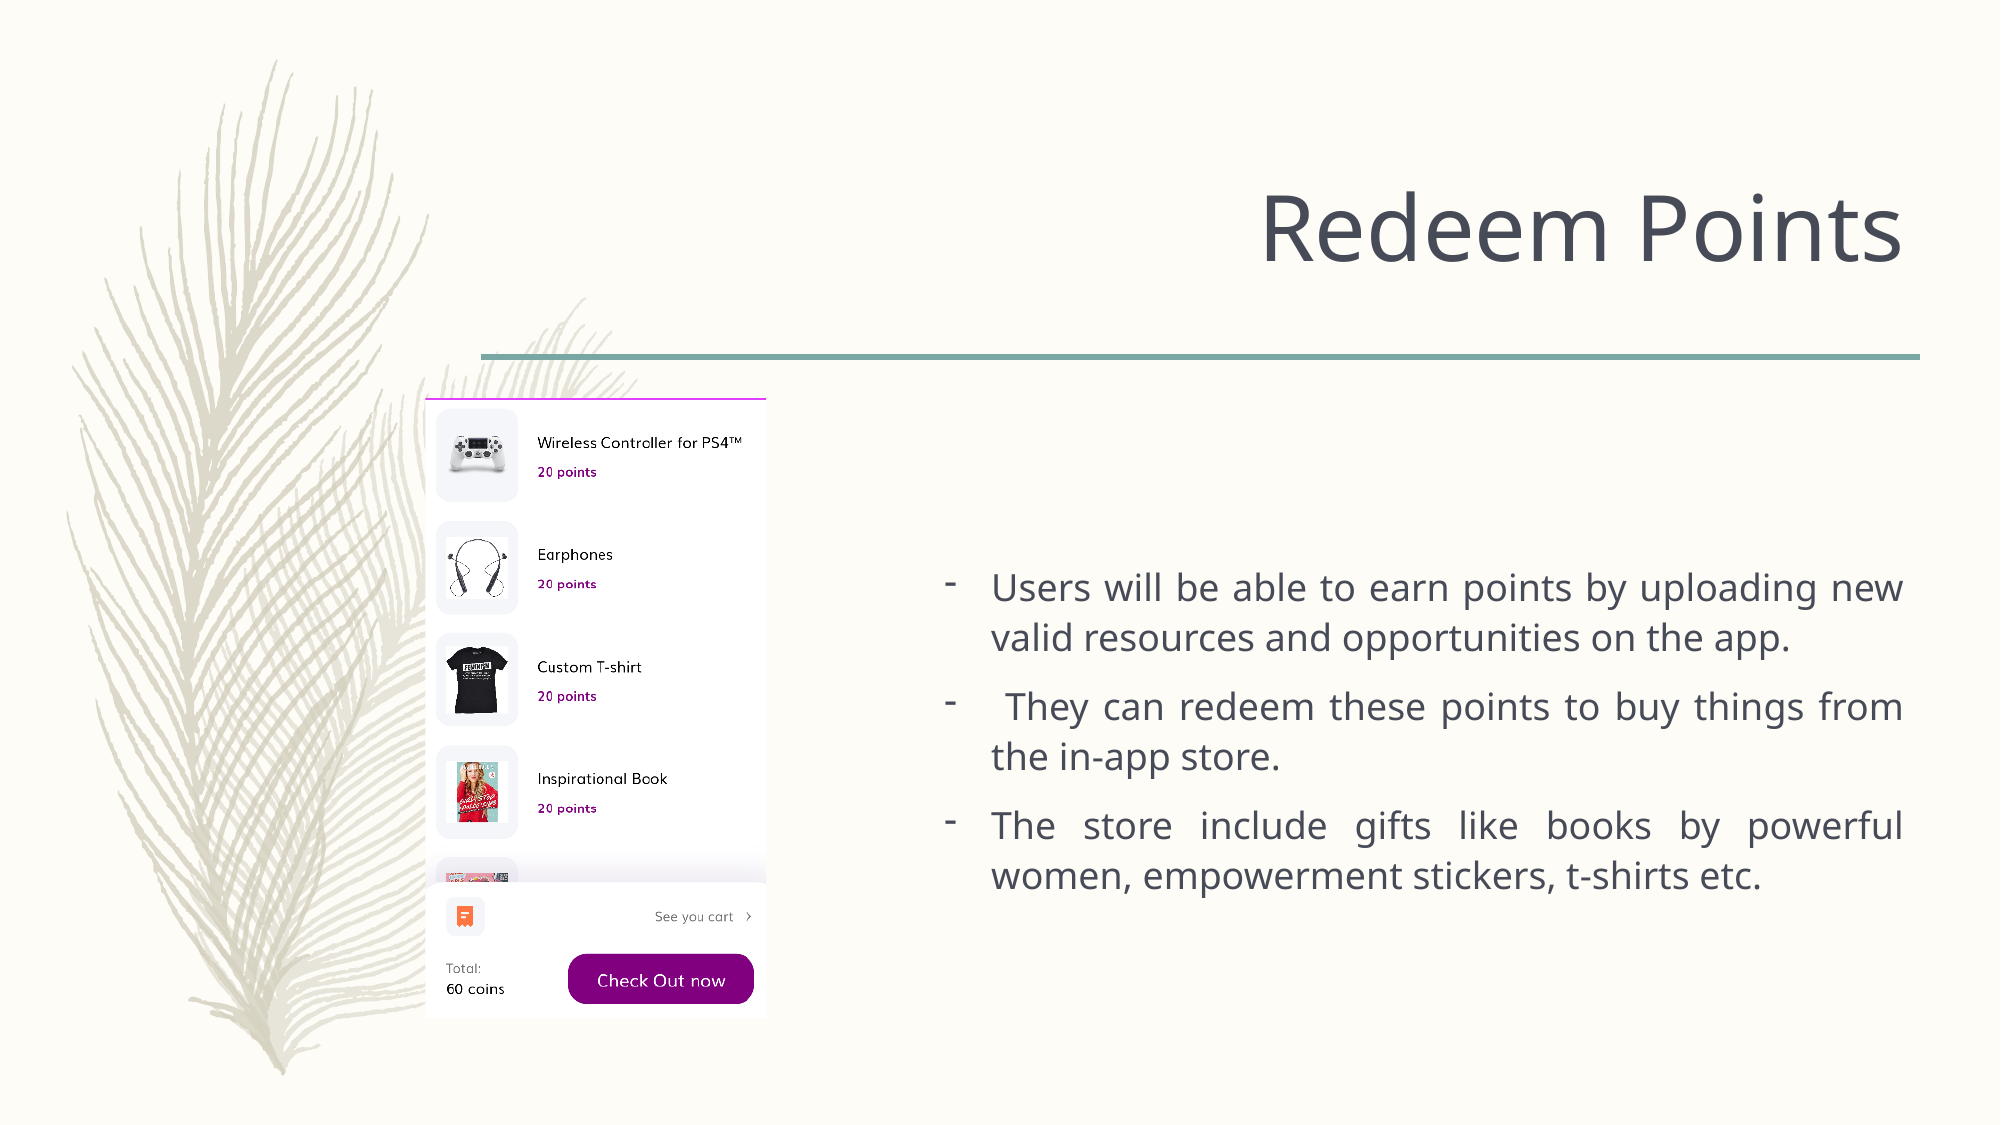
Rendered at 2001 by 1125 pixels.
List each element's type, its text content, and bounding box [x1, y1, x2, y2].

title Redeem Points [481, 166, 1920, 423]
picture [424, 398, 767, 1019]
list Users will be able to earn points by uploading new valid resources and opportunities on the app. They can redeem these points to buy things from the in-app store. The store include gifts like books by powerful women, empowerment stickers, t-shirts etc. [929, 551, 1920, 1125]
